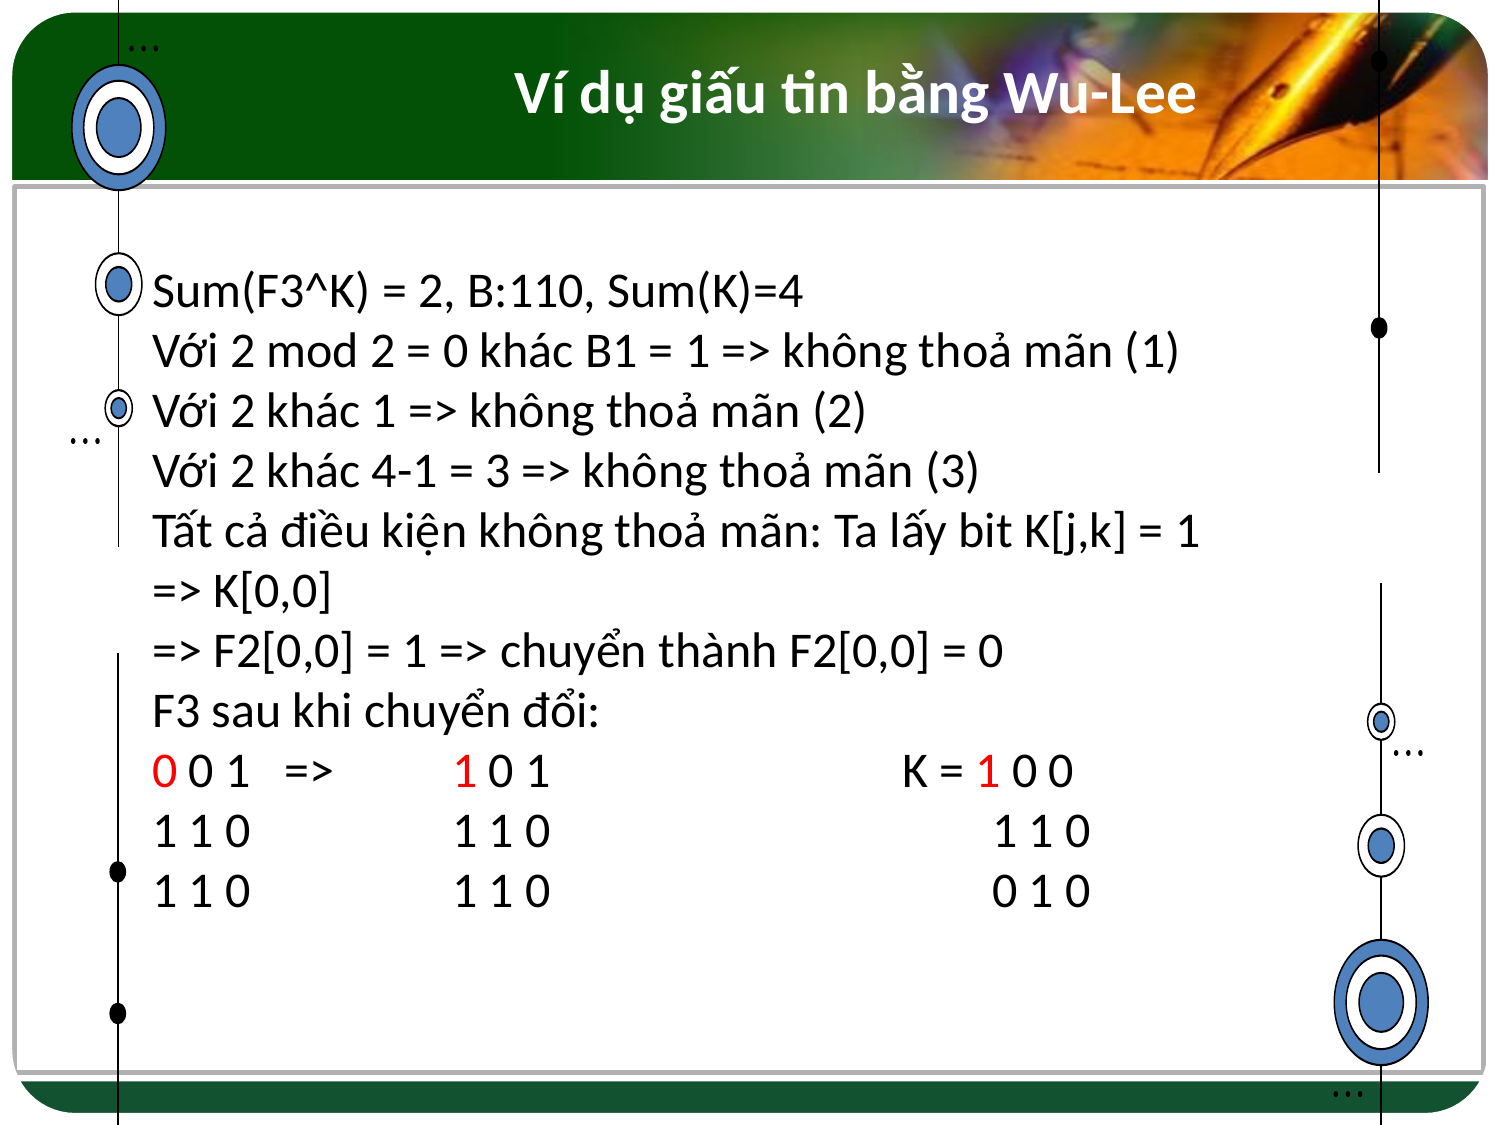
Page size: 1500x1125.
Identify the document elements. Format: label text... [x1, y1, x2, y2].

title Ví dụ giấu tin bằng Wu-Lee [412, 37, 1314, 132]
picture [1380, 13, 1487, 180]
picture [13, 13, 118, 180]
picture [119, 13, 1378, 180]
text_box Sum(F3^K) = 2, B:110, Sum(K)=4 Với 2 mod 2 = 0 khác B1 = 1 => không thoả mãn (1) Với 2 khác 1 => không thoả mãn (2) Với 2 khác 4-1 = 3 => không thoả mãn (3) Tất cả điều kiện không thoả mãn: Ta lấy bit K[j,k] = 1 => K[0,0] => F2[0,0] = 1 => chuyển thành F2[0,0] = 0 F3 sau khi chuyển đổi: 0 0 1 => 1 0 1 K = 1 0 0 1 1 0 1 1 0 1 1 0 1 1 0 1 1 0 0 1 0 [137, 249, 1363, 925]
